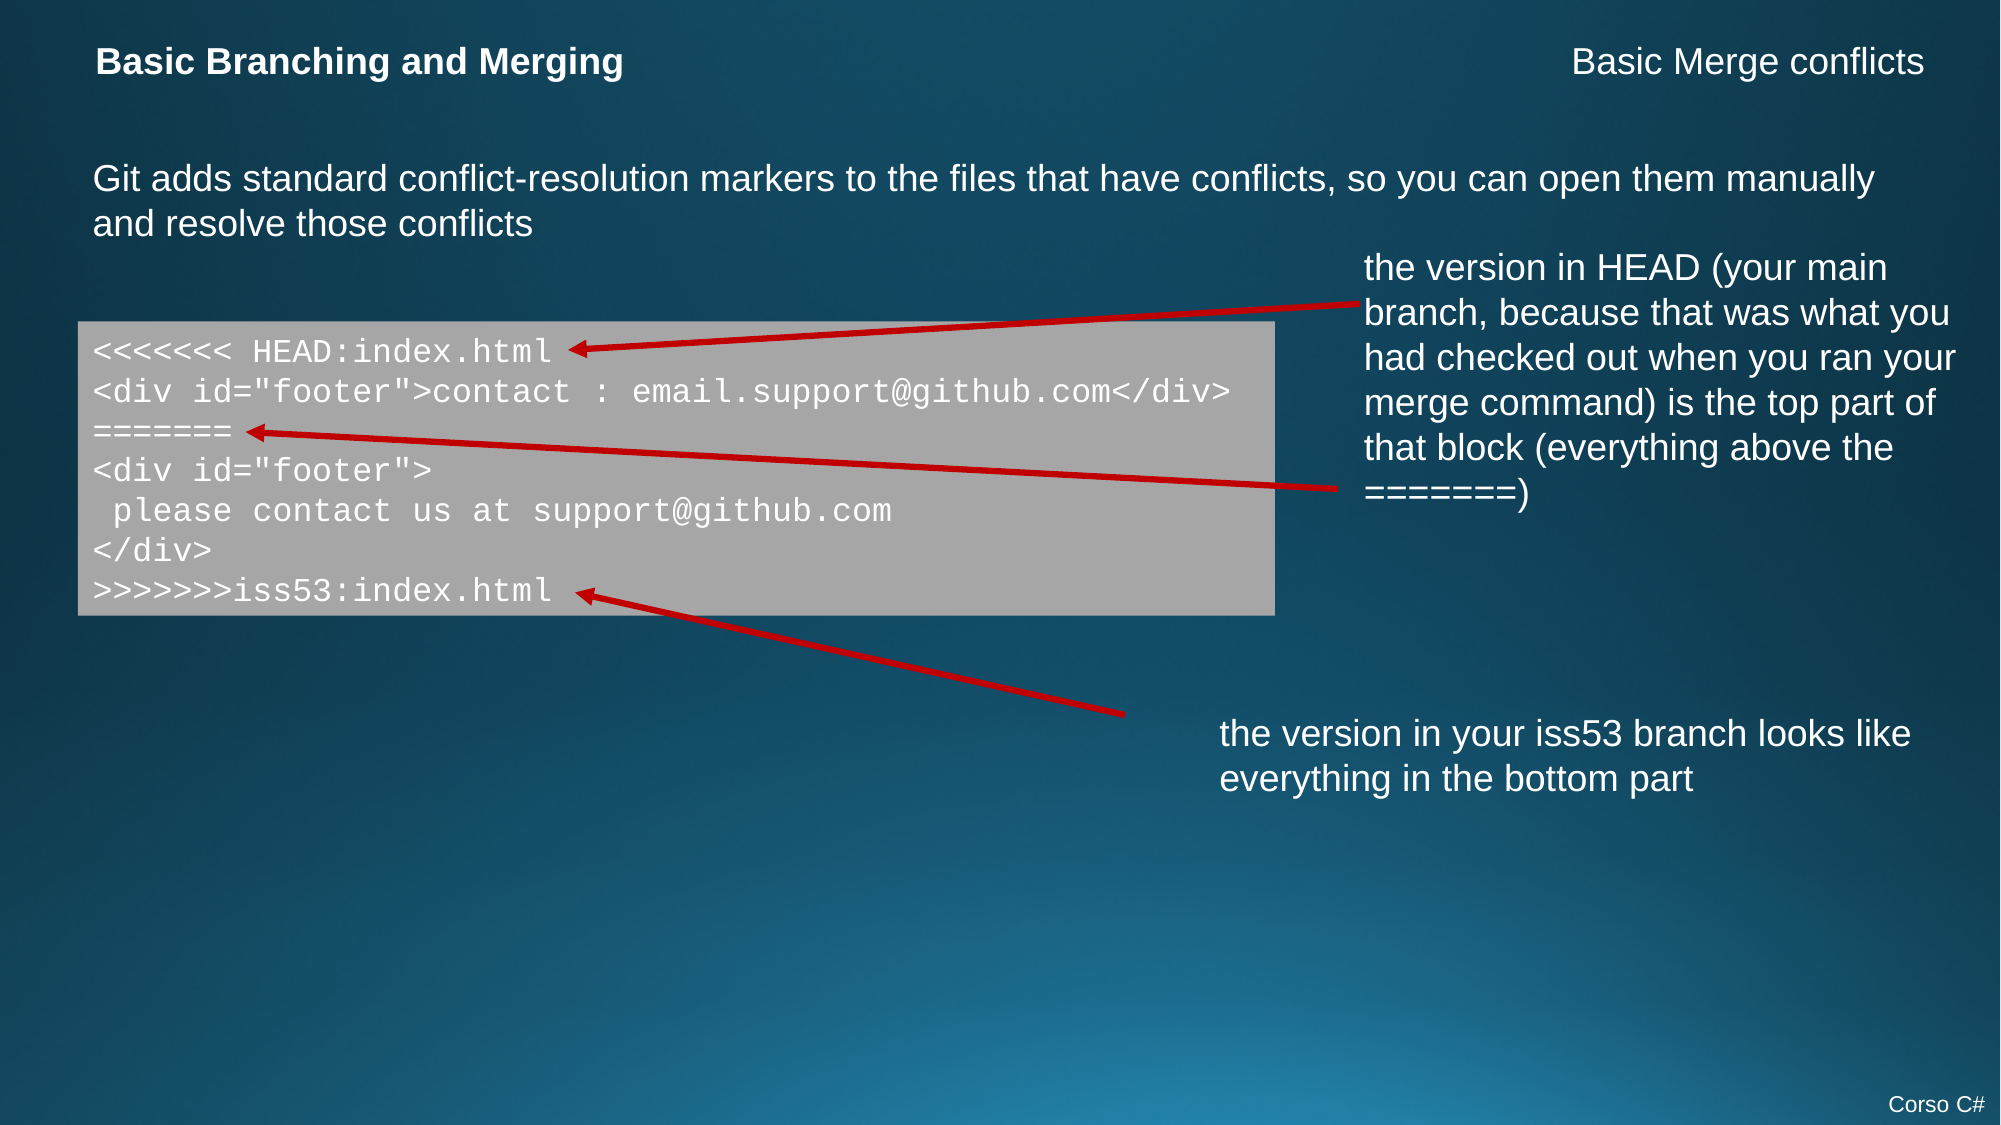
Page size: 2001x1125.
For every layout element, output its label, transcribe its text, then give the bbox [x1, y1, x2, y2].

text_box Git adds standard conflict-resolution markers to the files that have conflicts, so you can open them manually and resolve those conflicts [77, 146, 1940, 251]
text_box the version in HEAD (your main branch, because that was what you had checked out when you ran your merge command) is the top part of that block (everything above the =======) [1348, 235, 1983, 521]
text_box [567, 303, 1360, 350]
picture [0, 0, 2001, 1125]
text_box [245, 431, 1338, 489]
text_box Basic Branching and Merging [80, 29, 640, 89]
text_box Basic Merge conflicts [1376, 29, 1940, 89]
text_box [574, 592, 1125, 715]
text_box the version in your iss53 branch looks like everything in the bottom part [1204, 701, 1940, 807]
text_box Corso C# [0, 1082, 2000, 1125]
text_box <<<<<<< HEAD:index.html <div id="footer">contact : email.support@github.com</div> ======= <div id="footer"> please contact us at support@github.com </div> >>>>>>>iss53:index.html [77, 321, 1275, 616]
